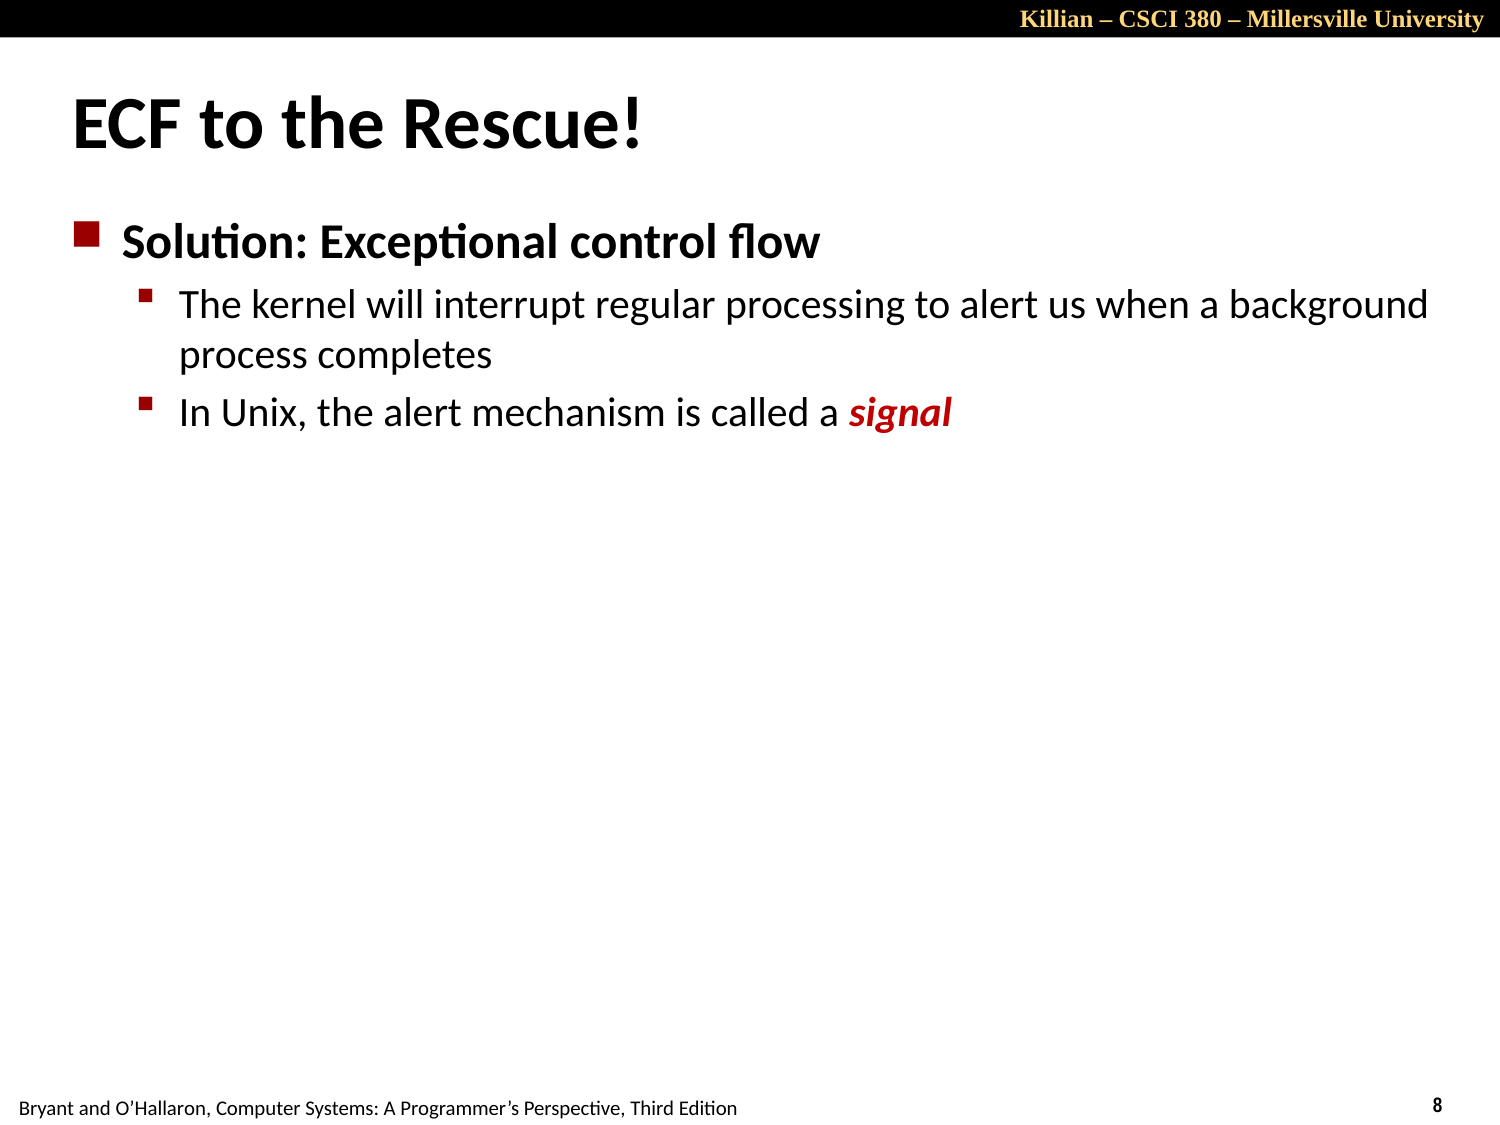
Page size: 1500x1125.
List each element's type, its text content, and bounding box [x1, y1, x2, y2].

title ECF to the Rescue! [57, 54, 1488, 184]
list Solution: Exceptional control flow The kernel will interrupt regular processing to alert us when a background process completes In Unix, the alert mechanism is called a signal [60, 200, 1451, 1059]
